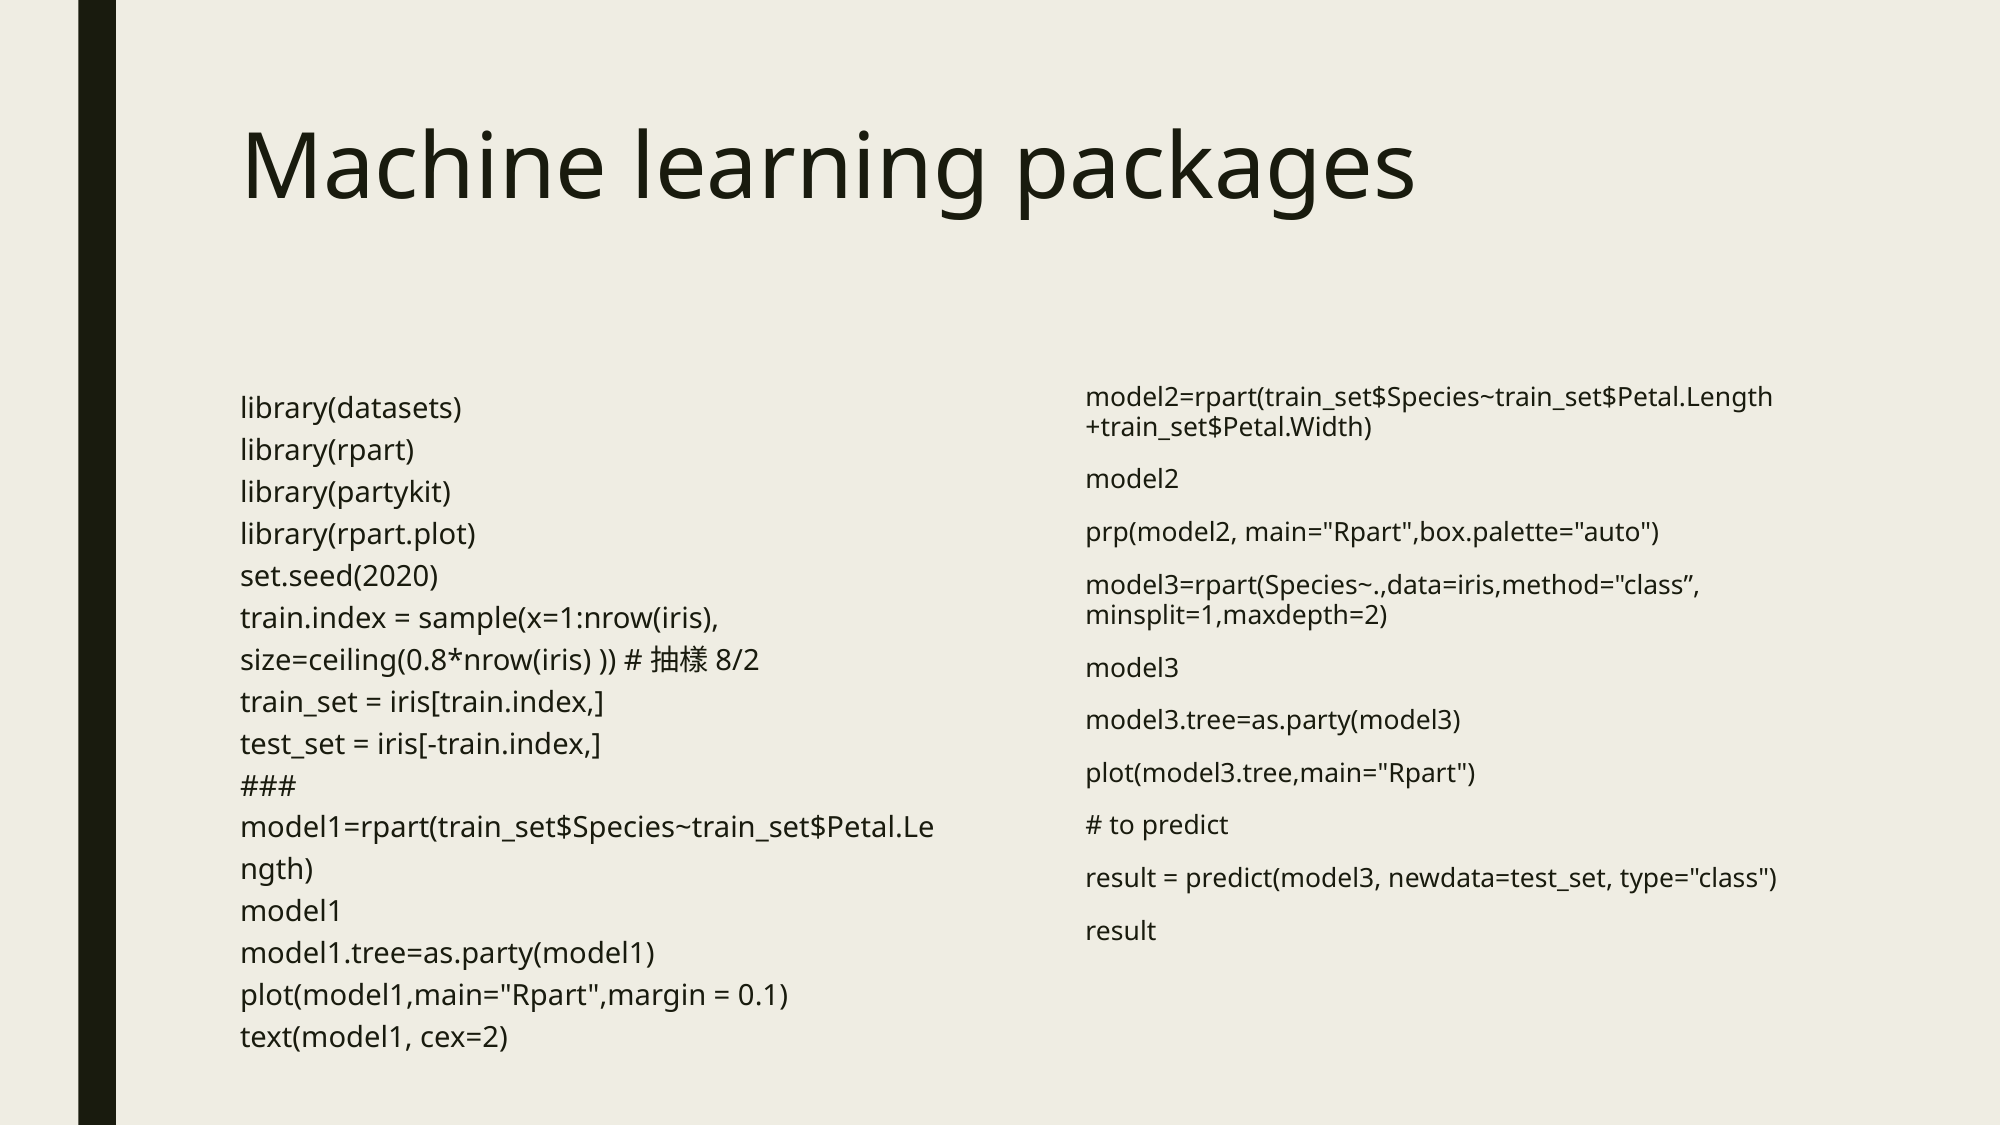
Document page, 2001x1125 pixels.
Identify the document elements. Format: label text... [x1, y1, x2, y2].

list model2=rpart(train_set$Species~train_set$Petal.Length+train_set$Petal.Width) model2 prp(model2, main="Rpart",box.palette="auto") model3=rpart(Species~.,data=iris,method="class”, minsplit=1,maxdepth=2) model3 model3.tree=as.party(model3) plot(model3.tree,main="Rpart") # to predict result = predict(model3, newdata=test_set, type="class") result [1070, 375, 1801, 963]
title Machine learning packages [225, 112, 1800, 357]
list library(datasets) library(rpart) library(partykit) library(rpart.plot) set.seed(2020) train.index = sample(x=1:nrow(iris), size=ceiling(0.8*nrow(iris) )) #抽樣8/2 train_set = iris[train.index,] test_set = iris[-train.index,] ### model1=rpart(train_set$Species~train_set$Petal.Length) model1 model1.tree=as.party(model1) plot(model1,main="Rpart",margin = 0.1) text(model1, cex=2) [225, 375, 955, 963]
